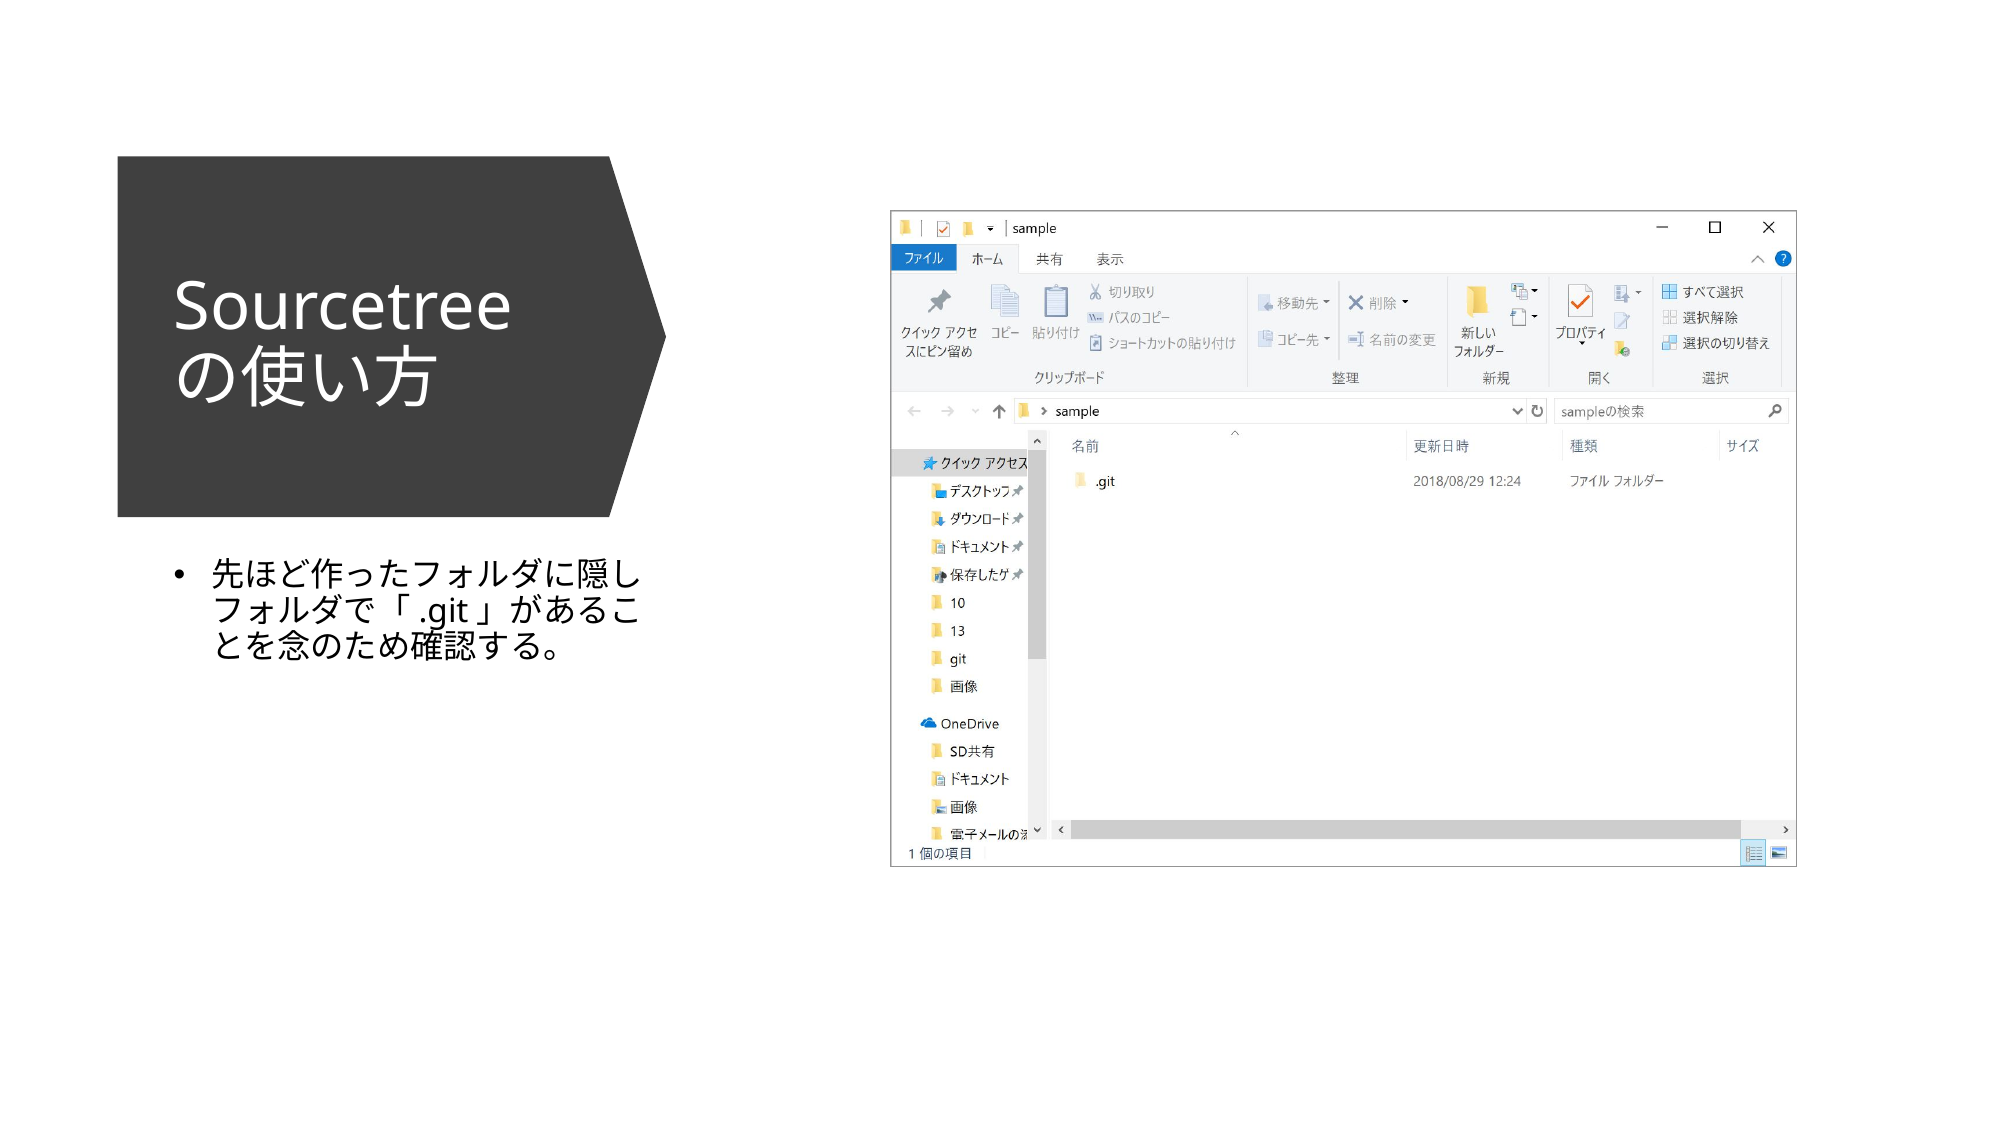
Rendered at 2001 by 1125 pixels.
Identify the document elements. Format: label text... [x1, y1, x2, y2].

text_box [116, 155, 668, 519]
picture [890, 210, 1797, 867]
list 先ほど作ったフォルダに隠しフォルダで「.git」があることを念のため確認する。 [158, 550, 666, 949]
title Sourcetreeの使い方 [158, 197, 597, 490]
